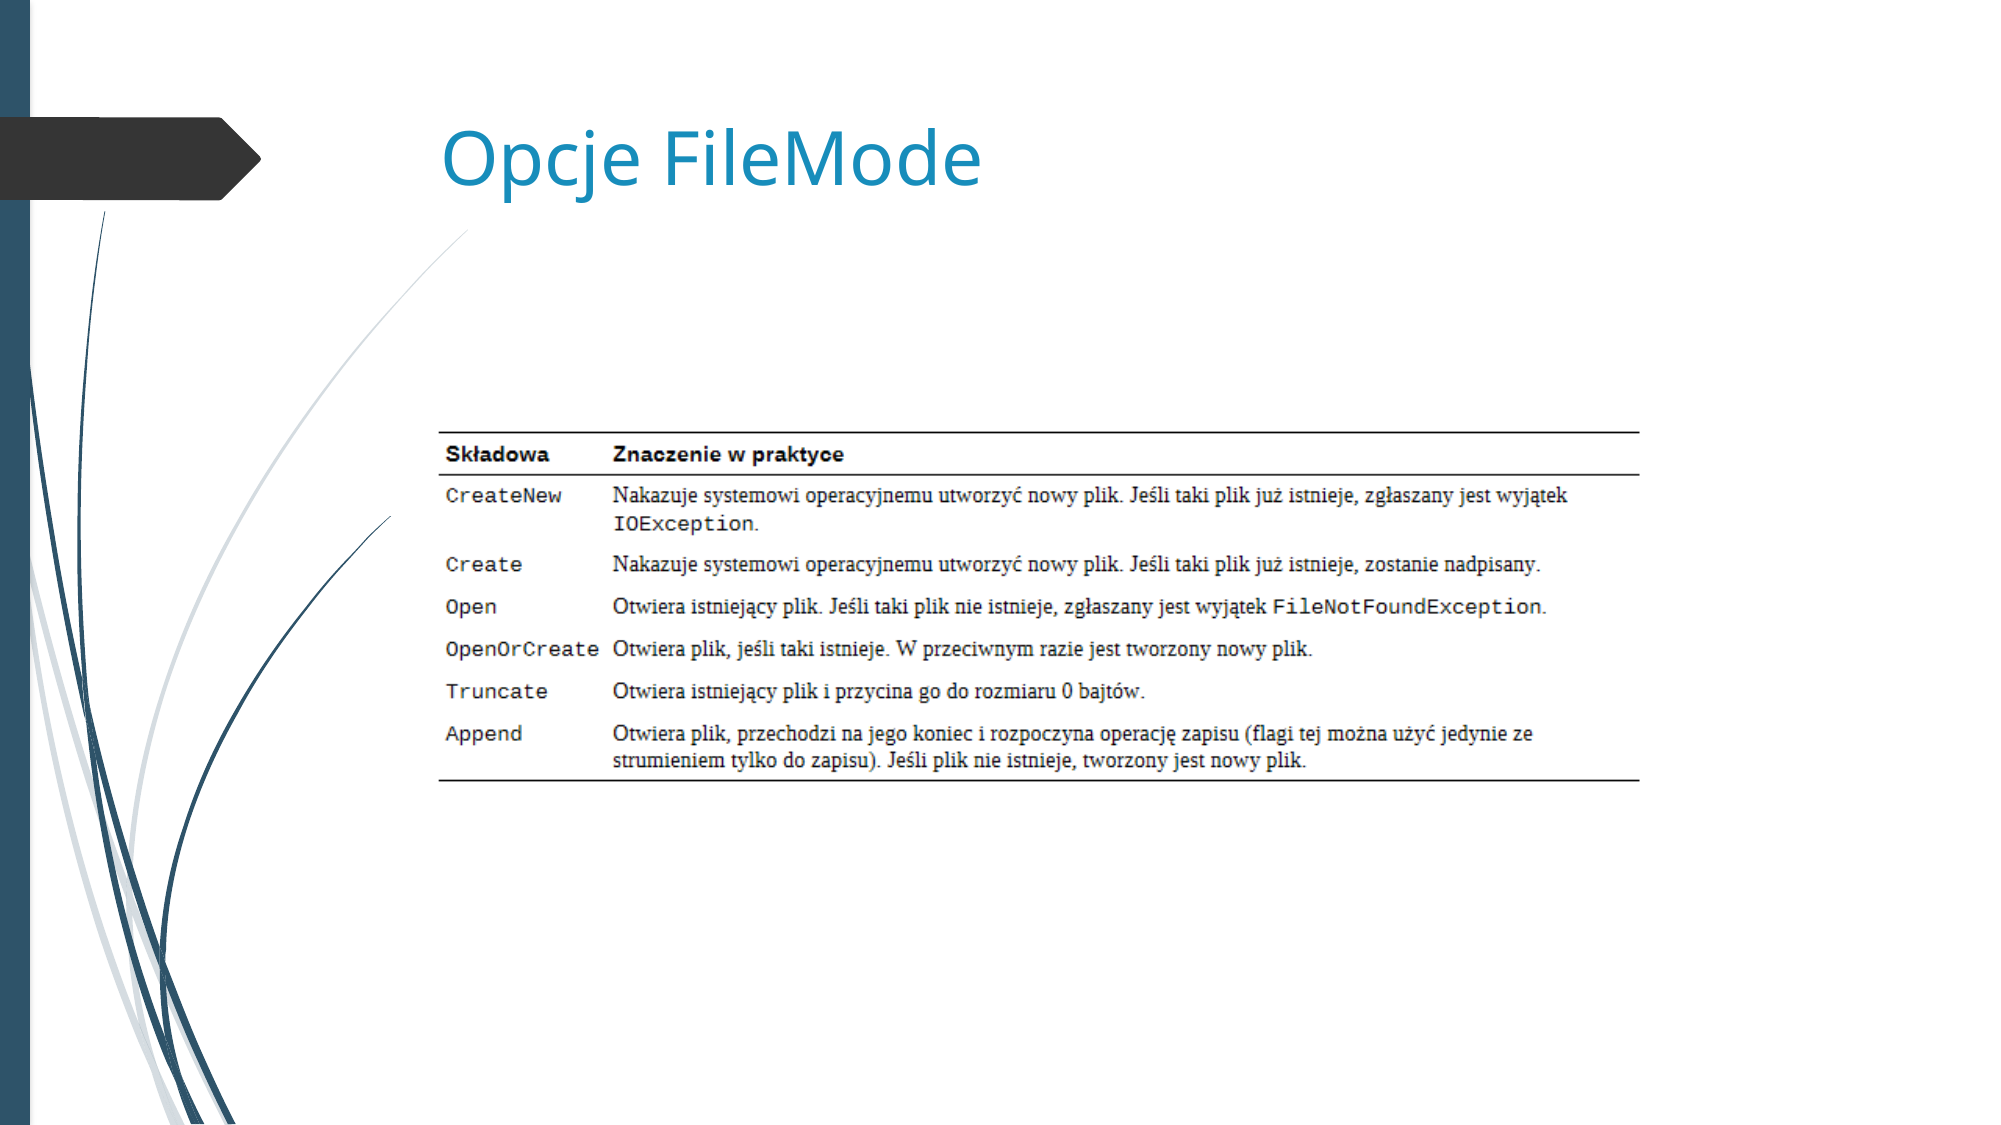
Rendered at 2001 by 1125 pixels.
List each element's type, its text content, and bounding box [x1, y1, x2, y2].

title Opcje FileMode [425, 102, 1888, 313]
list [425, 421, 1657, 802]
